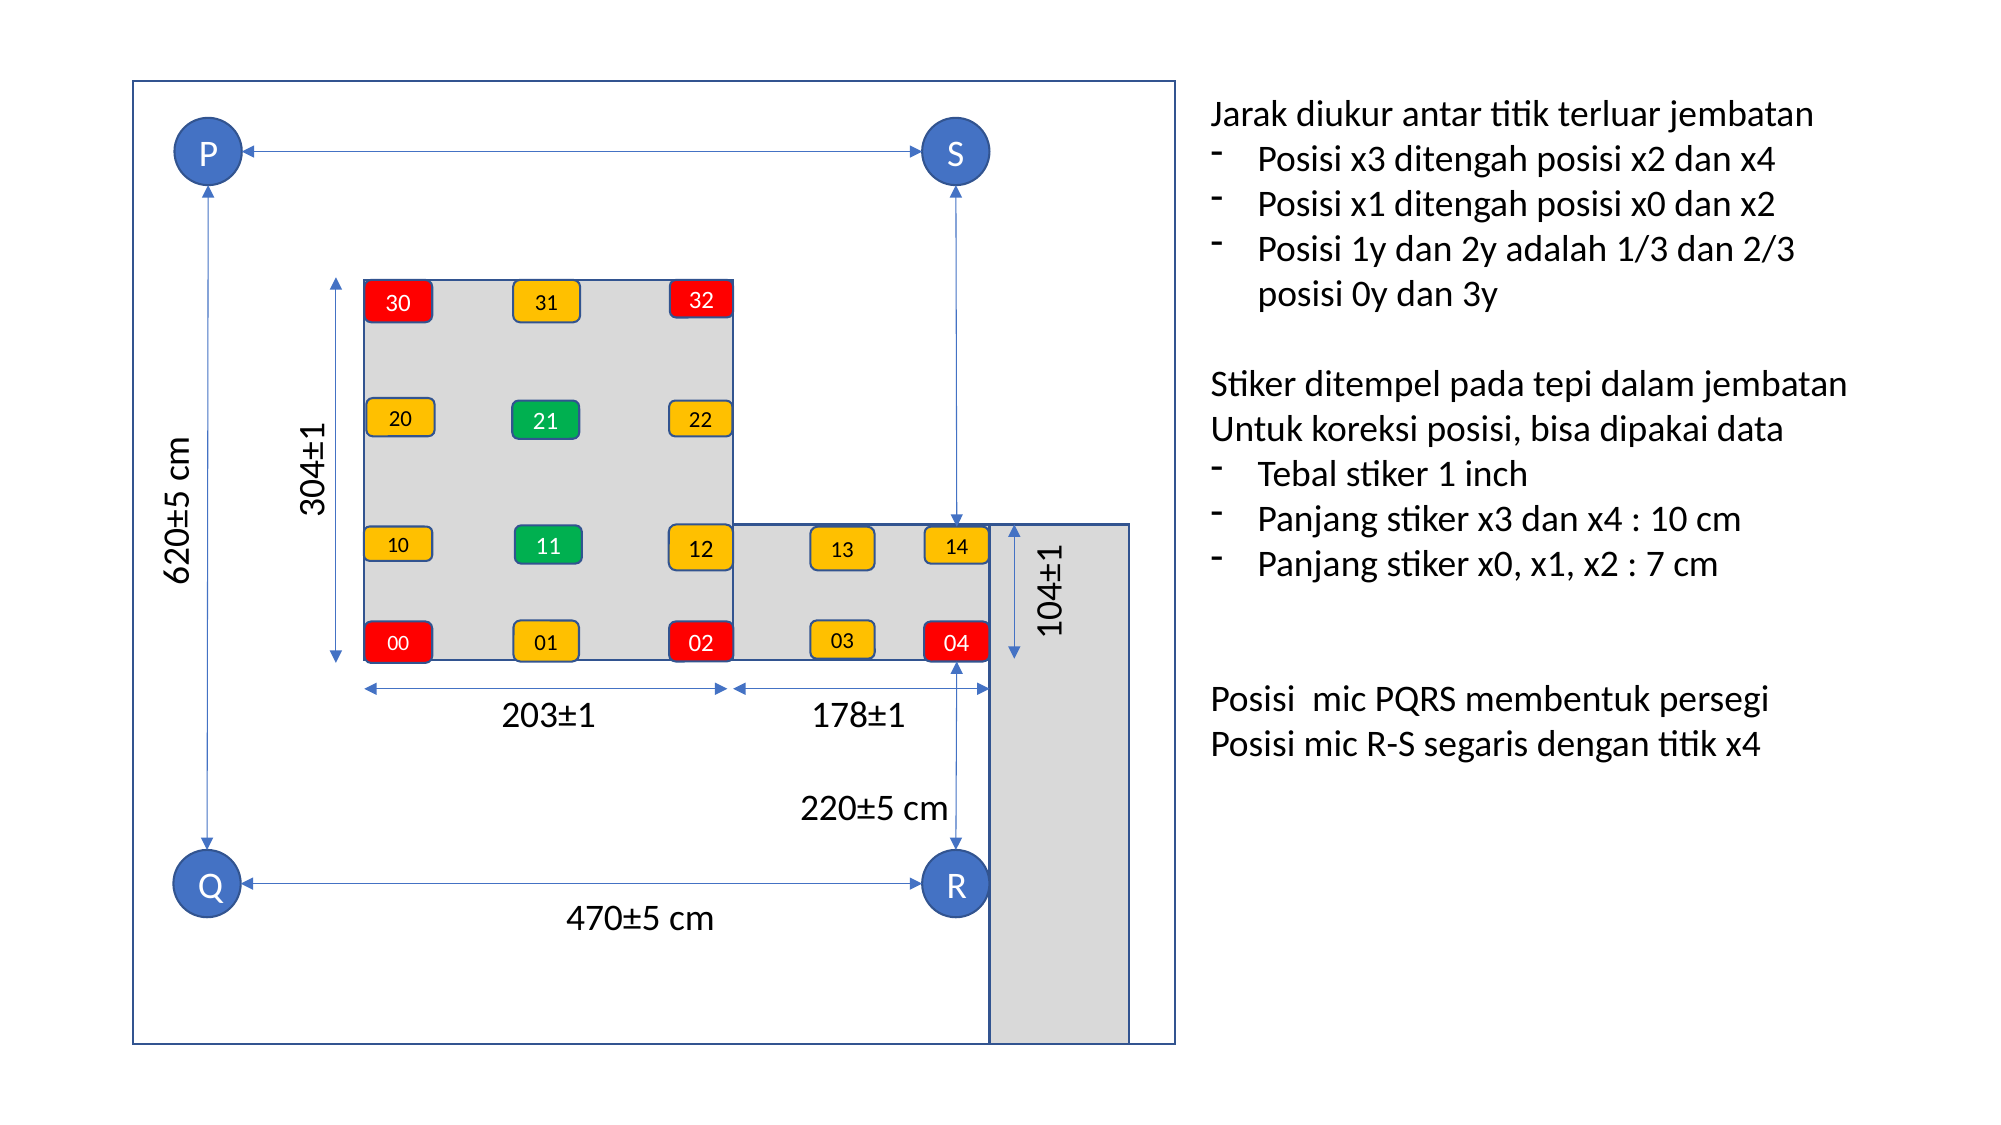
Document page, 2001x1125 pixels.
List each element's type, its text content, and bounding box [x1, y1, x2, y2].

text_box 220±5 cm [957, 775, 964, 836]
text_box 304±1 [336, 407, 340, 533]
text_box 30 [363, 278, 434, 324]
text_box 22 [668, 399, 734, 438]
text_box R [921, 848, 991, 919]
text_box 01 [512, 619, 581, 663]
text_box 203±1 [486, 689, 611, 743]
text_box 220±5 cm [785, 775, 955, 836]
text_box [363, 279, 734, 661]
text_box 620±5 cm [144, 421, 204, 600]
text_box 470±5 cm [551, 885, 731, 946]
text_box [988, 523, 1130, 1045]
text_box 14 [923, 525, 991, 565]
text_box 02 [668, 620, 735, 663]
text_box 00 [363, 620, 434, 664]
text_box [132, 80, 1176, 1045]
text_box 178±1 [796, 689, 921, 775]
text_box 304±1 [279, 407, 335, 533]
text_box 32 [668, 278, 735, 319]
text_box 21 [511, 399, 581, 440]
text_box S [921, 116, 991, 187]
text_box 11 [513, 524, 583, 565]
text_box [734, 523, 991, 661]
text_box Jarak diukur antar titik terluar jembatan Posisi x3 ditengah posisi x2 dan x4 Posisi x1 ditengah posisi x0 dan x2 Posisi 1y dan 2y adalah 1/3 dan 2/3 posisi 0y dan 3y Stiker ditempel pada tepi dalam jembatan Untuk koreksi posisi, bisa dipakai data Tebal stiker 1 inch Panjang stiker x3 dan x4 : 10 cm Panjang stiker x0, x1, x2 : 7 cm Posisi mic PQRS membentuk persegi Posisi mic R-S segaris dengan titik x4 [1195, 81, 1864, 861]
text_box 13 [809, 525, 876, 572]
text_box 12 [667, 523, 735, 572]
text_box Q [172, 848, 242, 919]
text_box P [173, 116, 243, 187]
text_box 04 [923, 620, 991, 663]
text_box 03 [809, 619, 876, 660]
text_box 178±1 [796, 682, 921, 688]
text_box 203±1 [486, 682, 611, 688]
text_box 20 [365, 396, 436, 438]
text_box 104±1 [1016, 529, 1077, 654]
text_box 31 [512, 278, 582, 324]
text_box 10 [362, 525, 434, 562]
